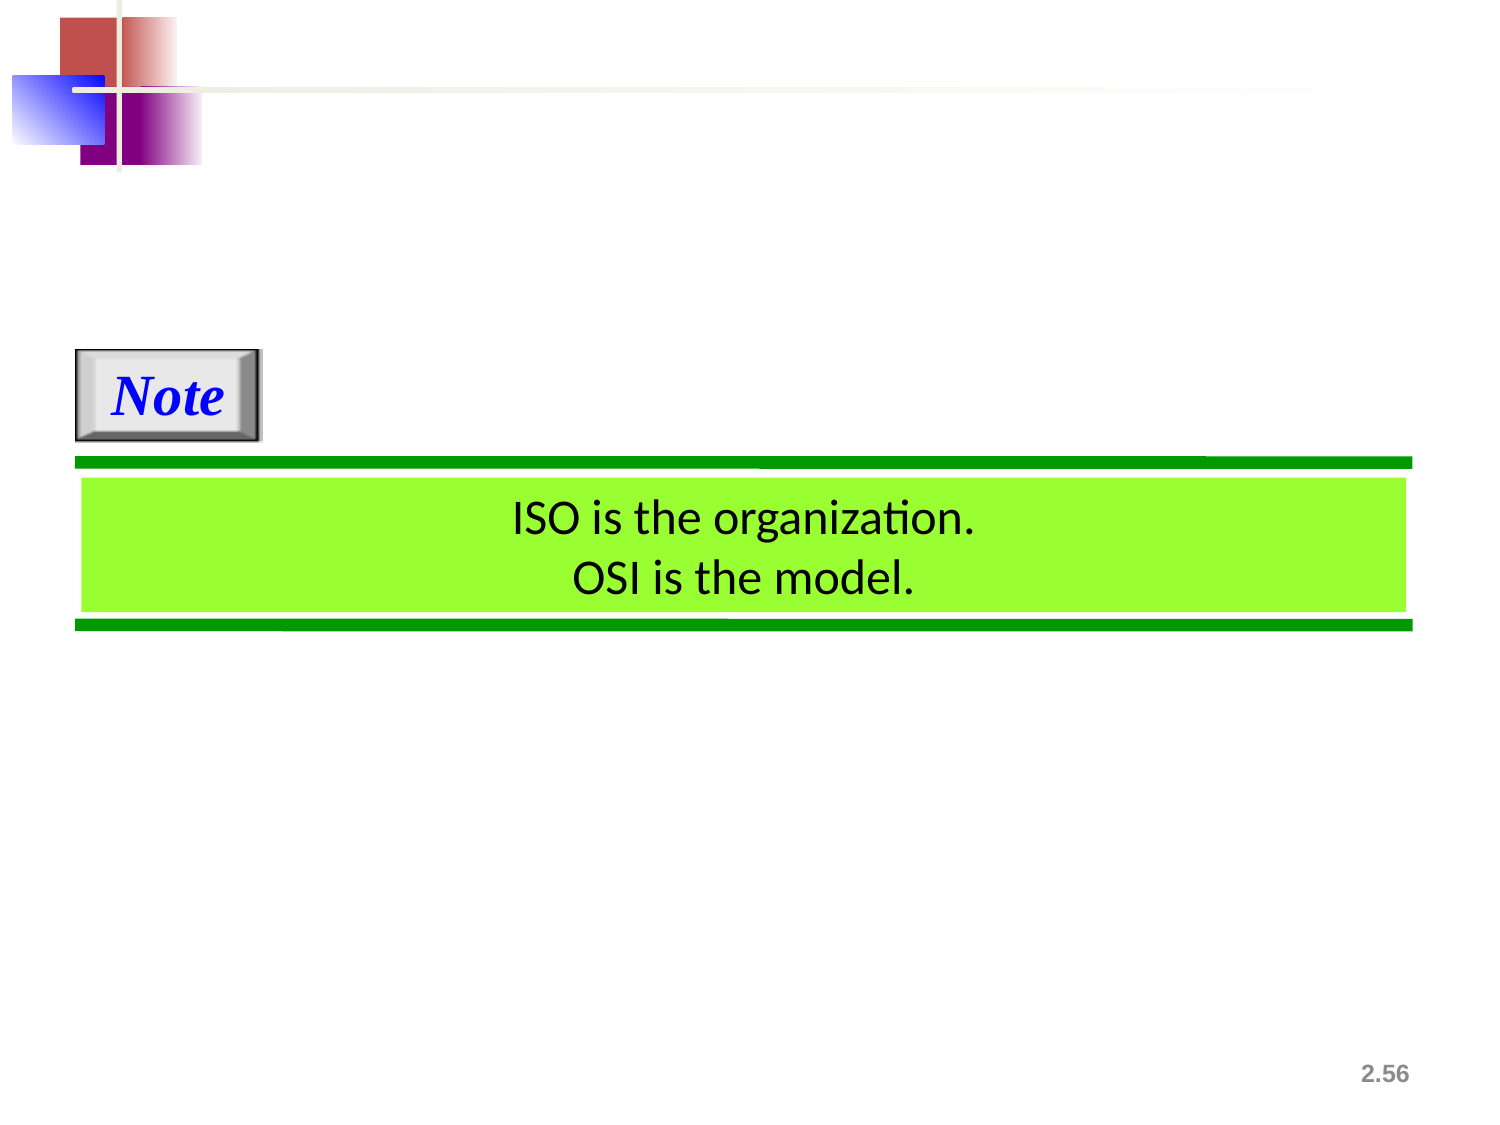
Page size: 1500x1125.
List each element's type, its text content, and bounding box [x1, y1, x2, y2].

text_box [60, 17, 116, 86]
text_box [74, 349, 263, 444]
text_box [122, 17, 177, 86]
text_box [12, 75, 105, 145]
text_box [122, 93, 141, 165]
text_box [141, 93, 202, 165]
text_box ISO is the organization. OSI is the model. [81, 477, 1407, 613]
text_box [116, 0, 122, 87]
text_box [116, 93, 122, 173]
slide_number 2.56 [1074, 1042, 1425, 1103]
text_box [72, 87, 1423, 93]
text_box [80, 93, 116, 165]
